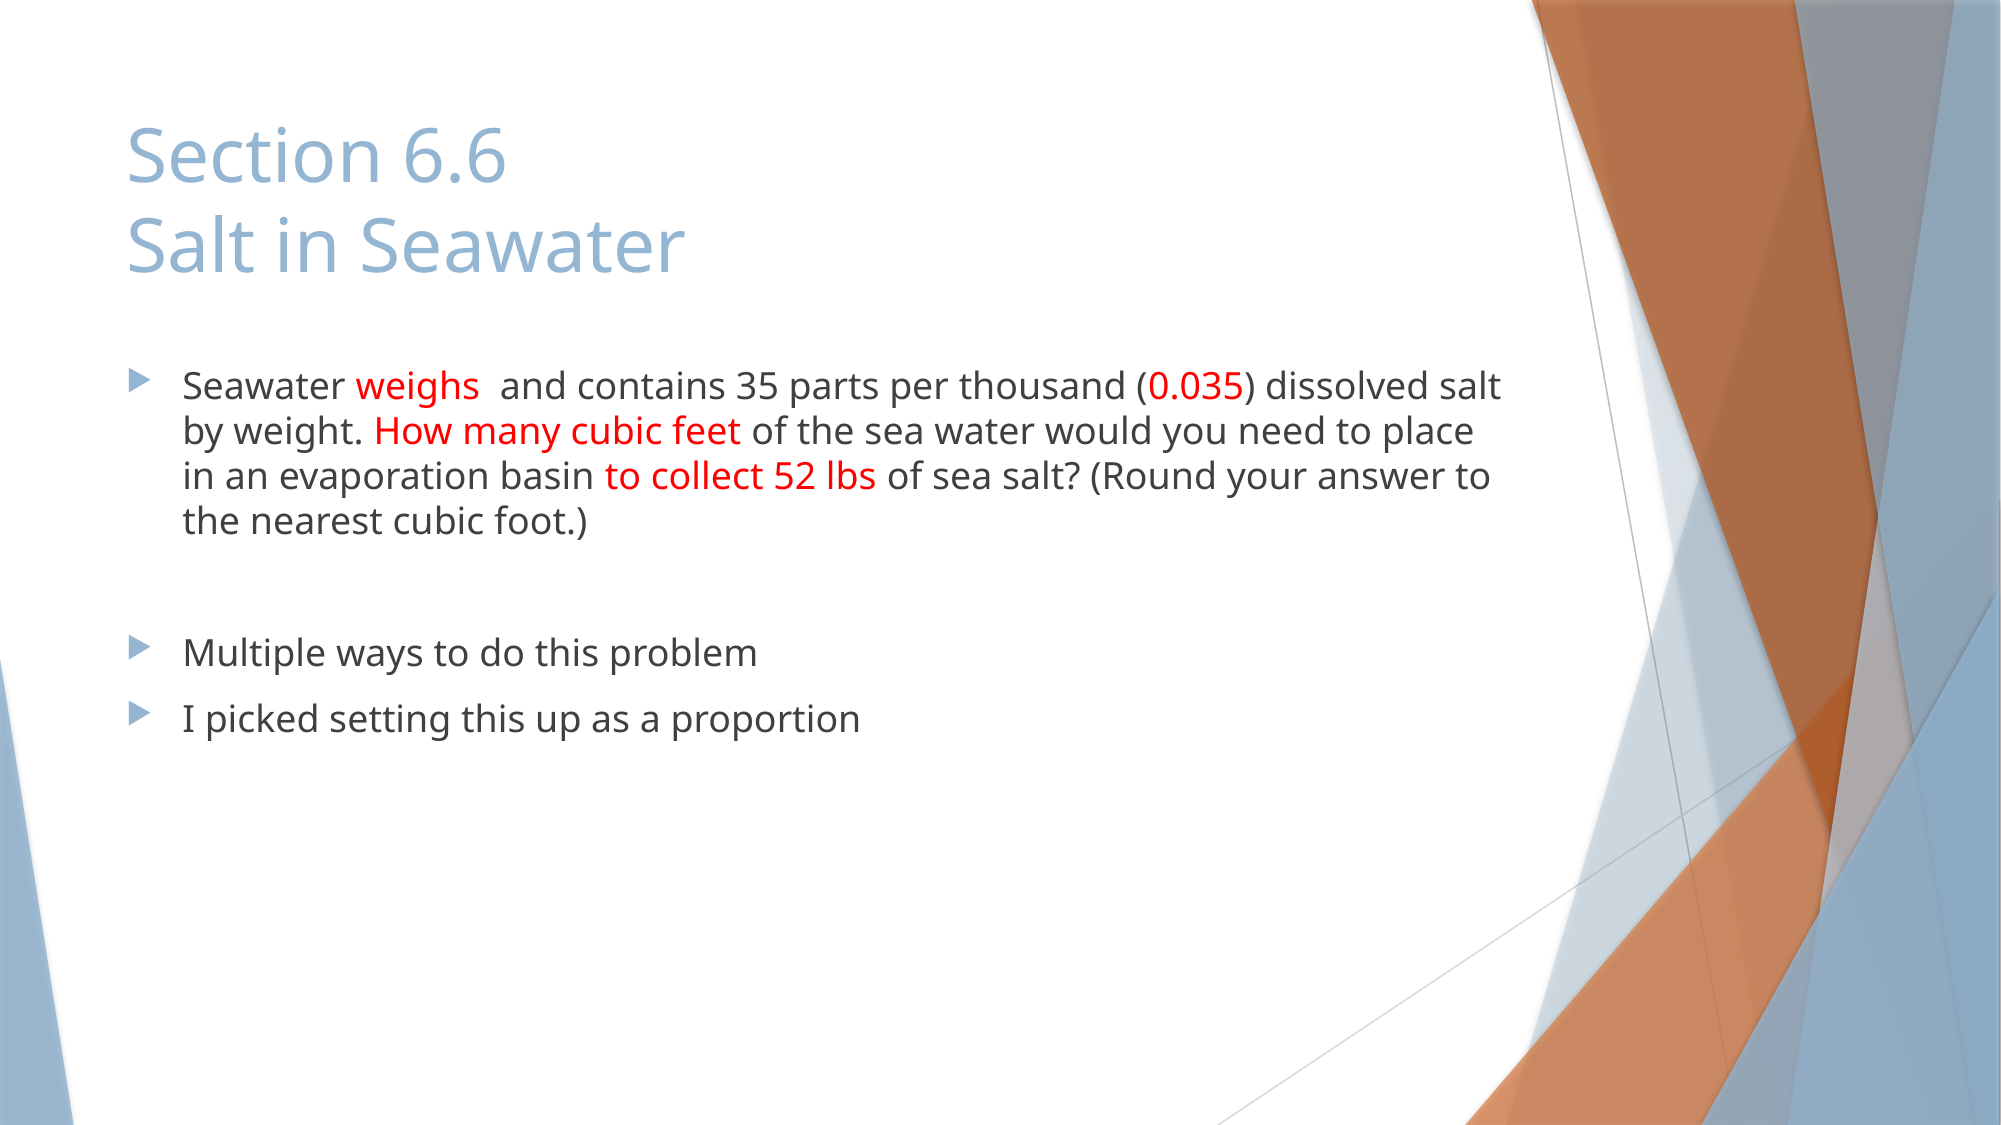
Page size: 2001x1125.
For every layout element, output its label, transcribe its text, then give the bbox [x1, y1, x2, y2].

title Section 6.6 Salt in Seawater [111, 99, 1522, 317]
